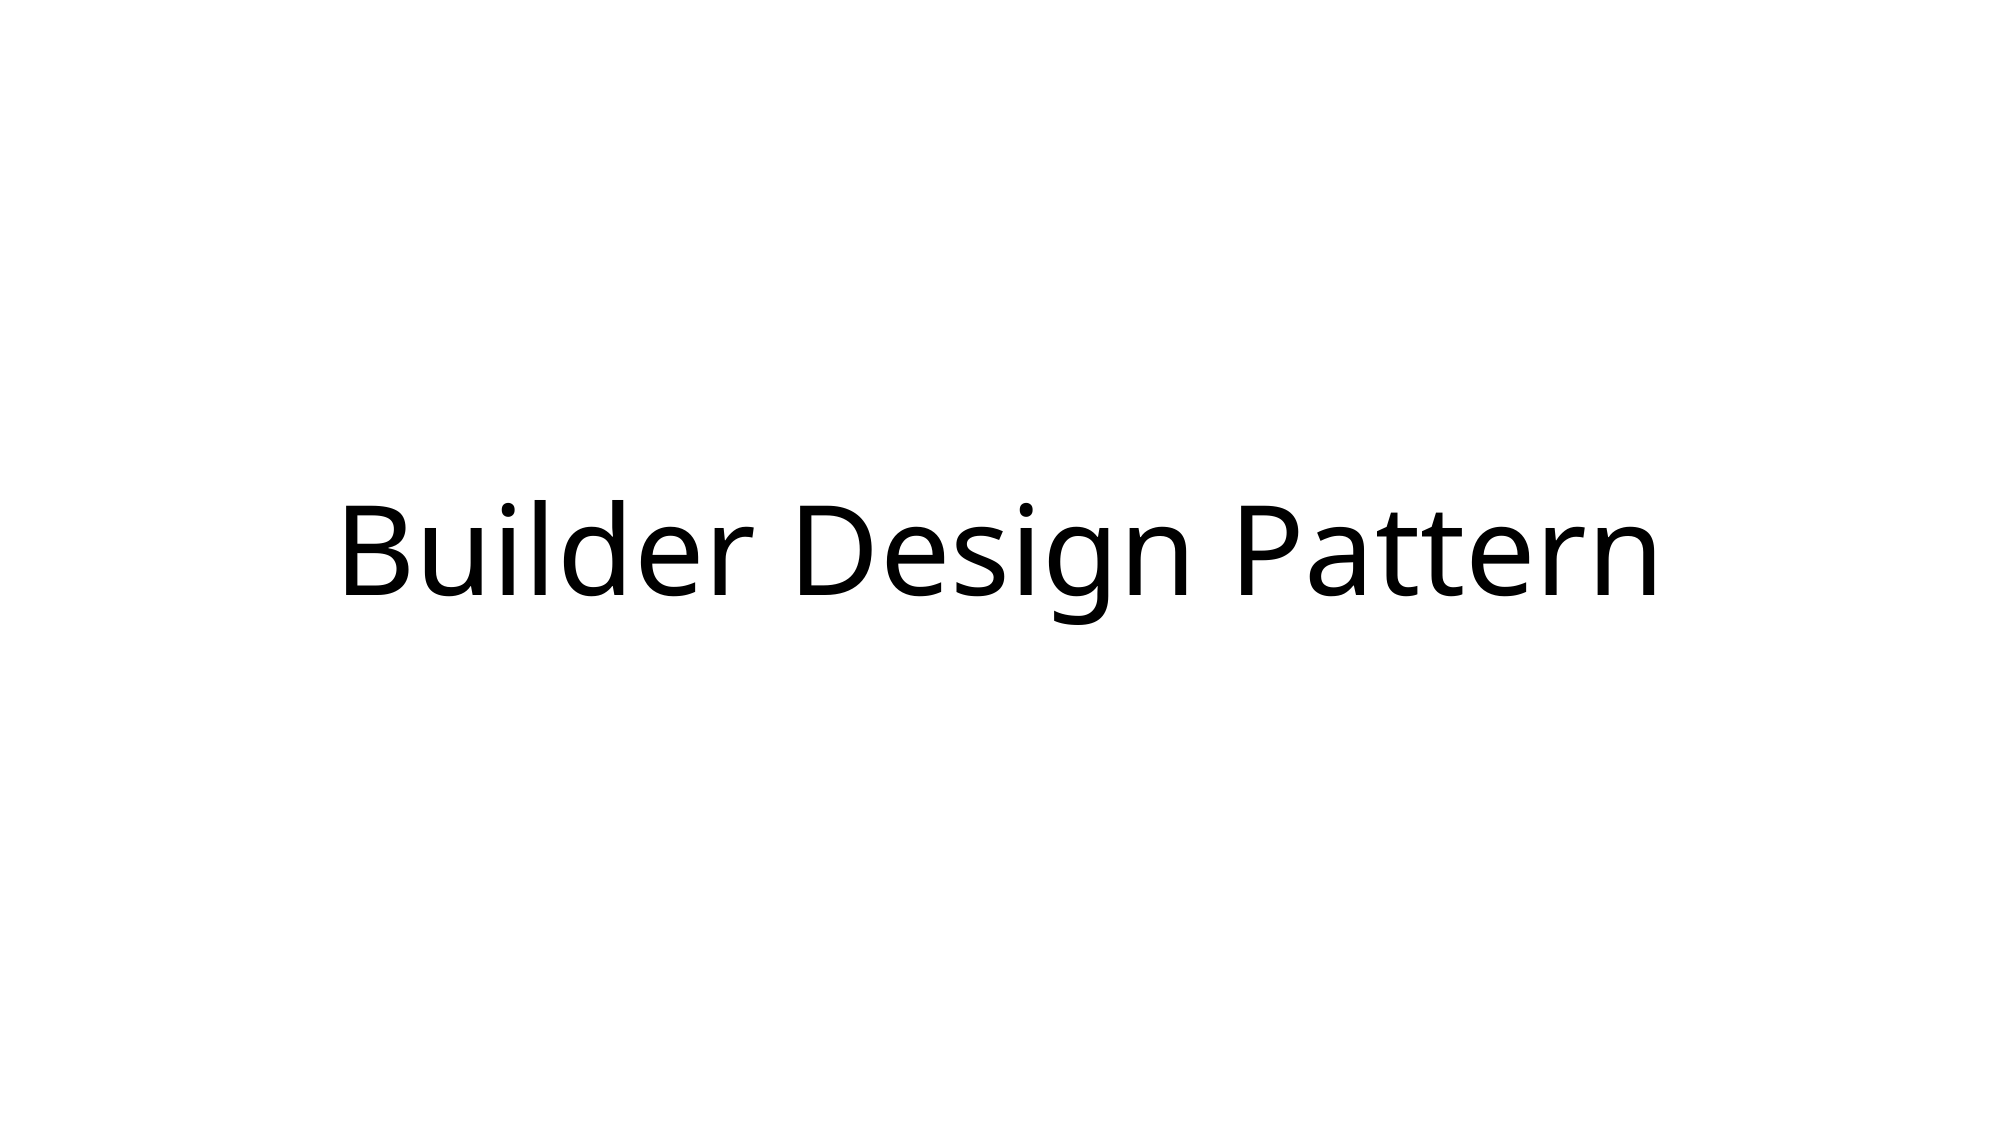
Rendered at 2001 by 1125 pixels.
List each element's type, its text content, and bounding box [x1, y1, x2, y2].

title Builder Design Pattern [249, 184, 1750, 631]
